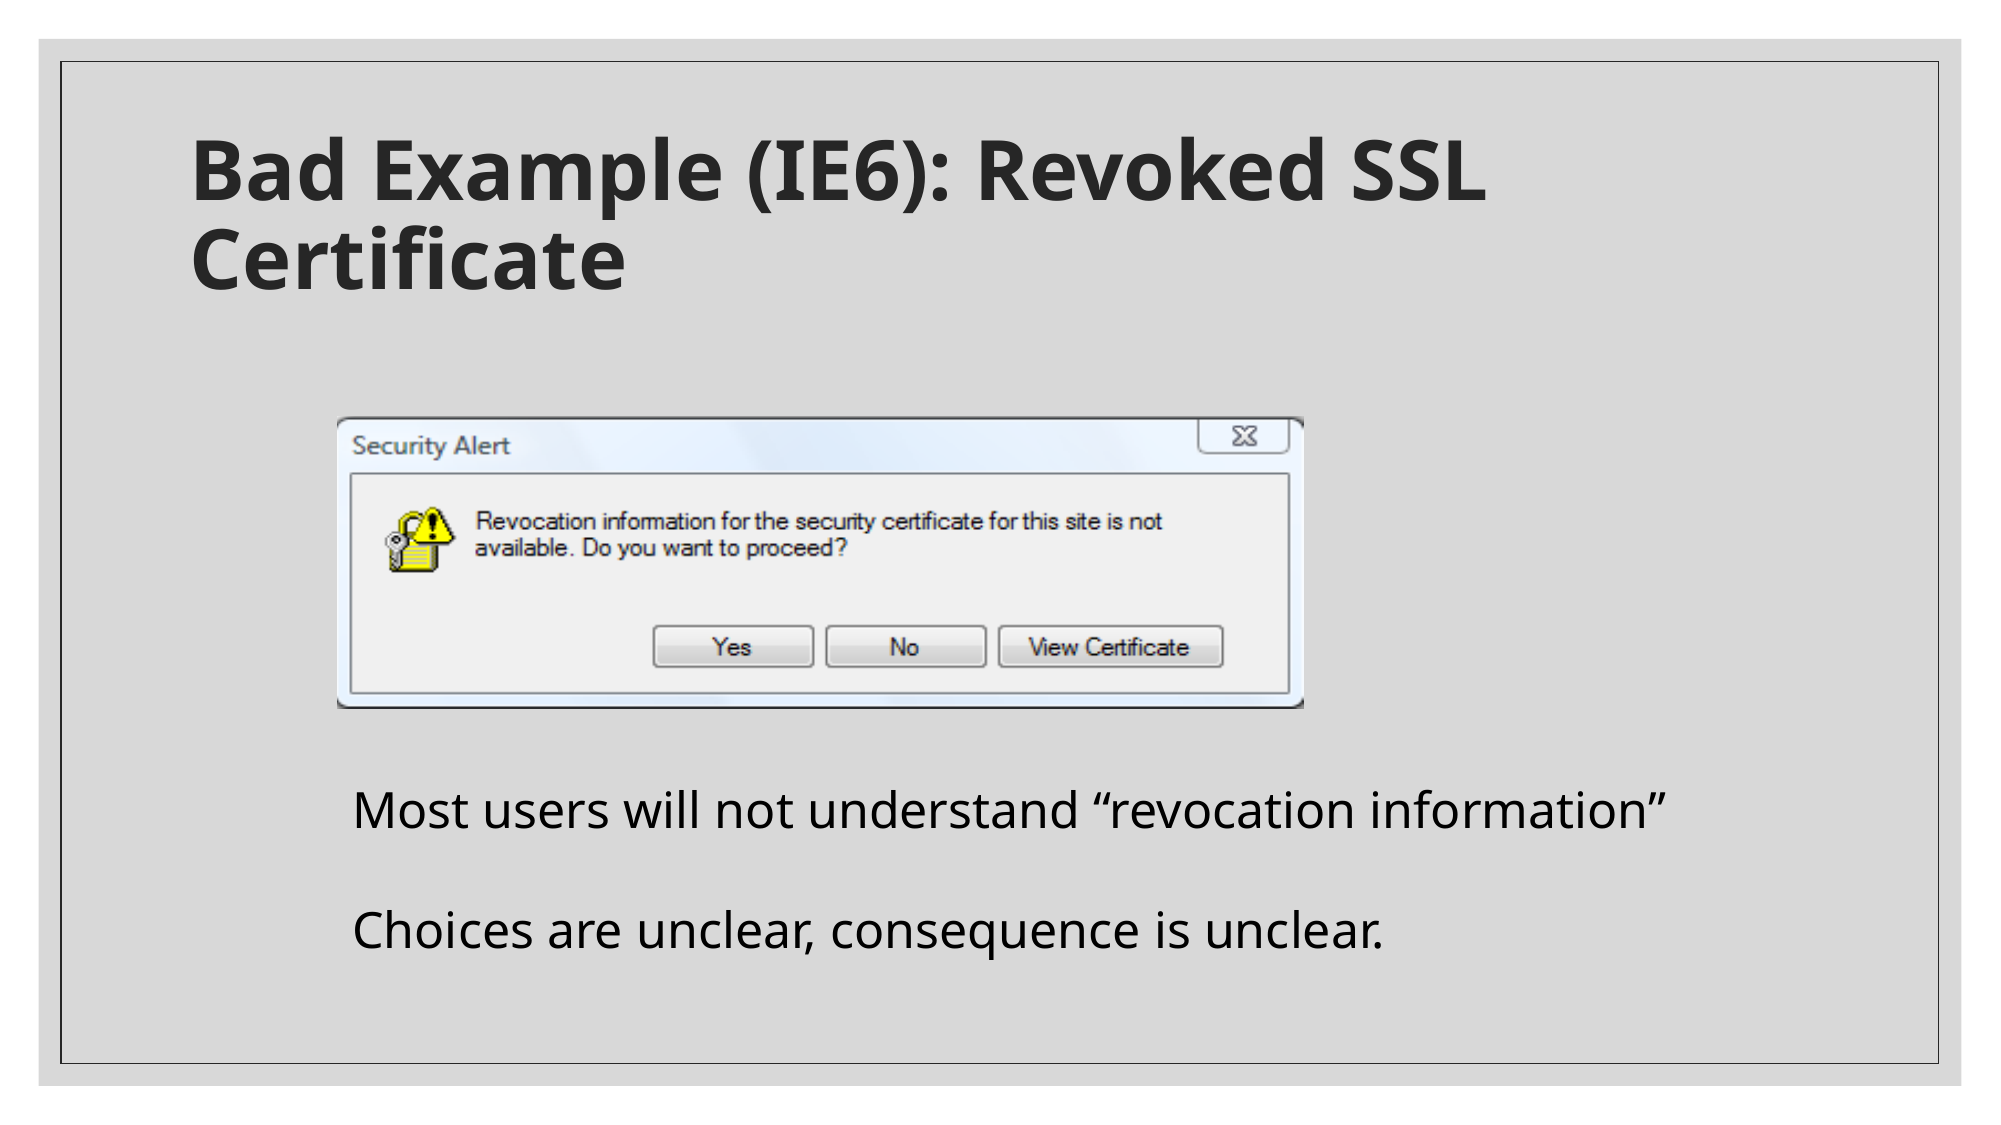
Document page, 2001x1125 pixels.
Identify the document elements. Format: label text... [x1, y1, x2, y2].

title Bad Example (IE6): Revoked SSL Certificate [174, 105, 1825, 331]
picture [337, 416, 1305, 709]
text_box Most users will not understand “revocation information” Choices are unclear, consequence is unclear. [337, 771, 1688, 966]
